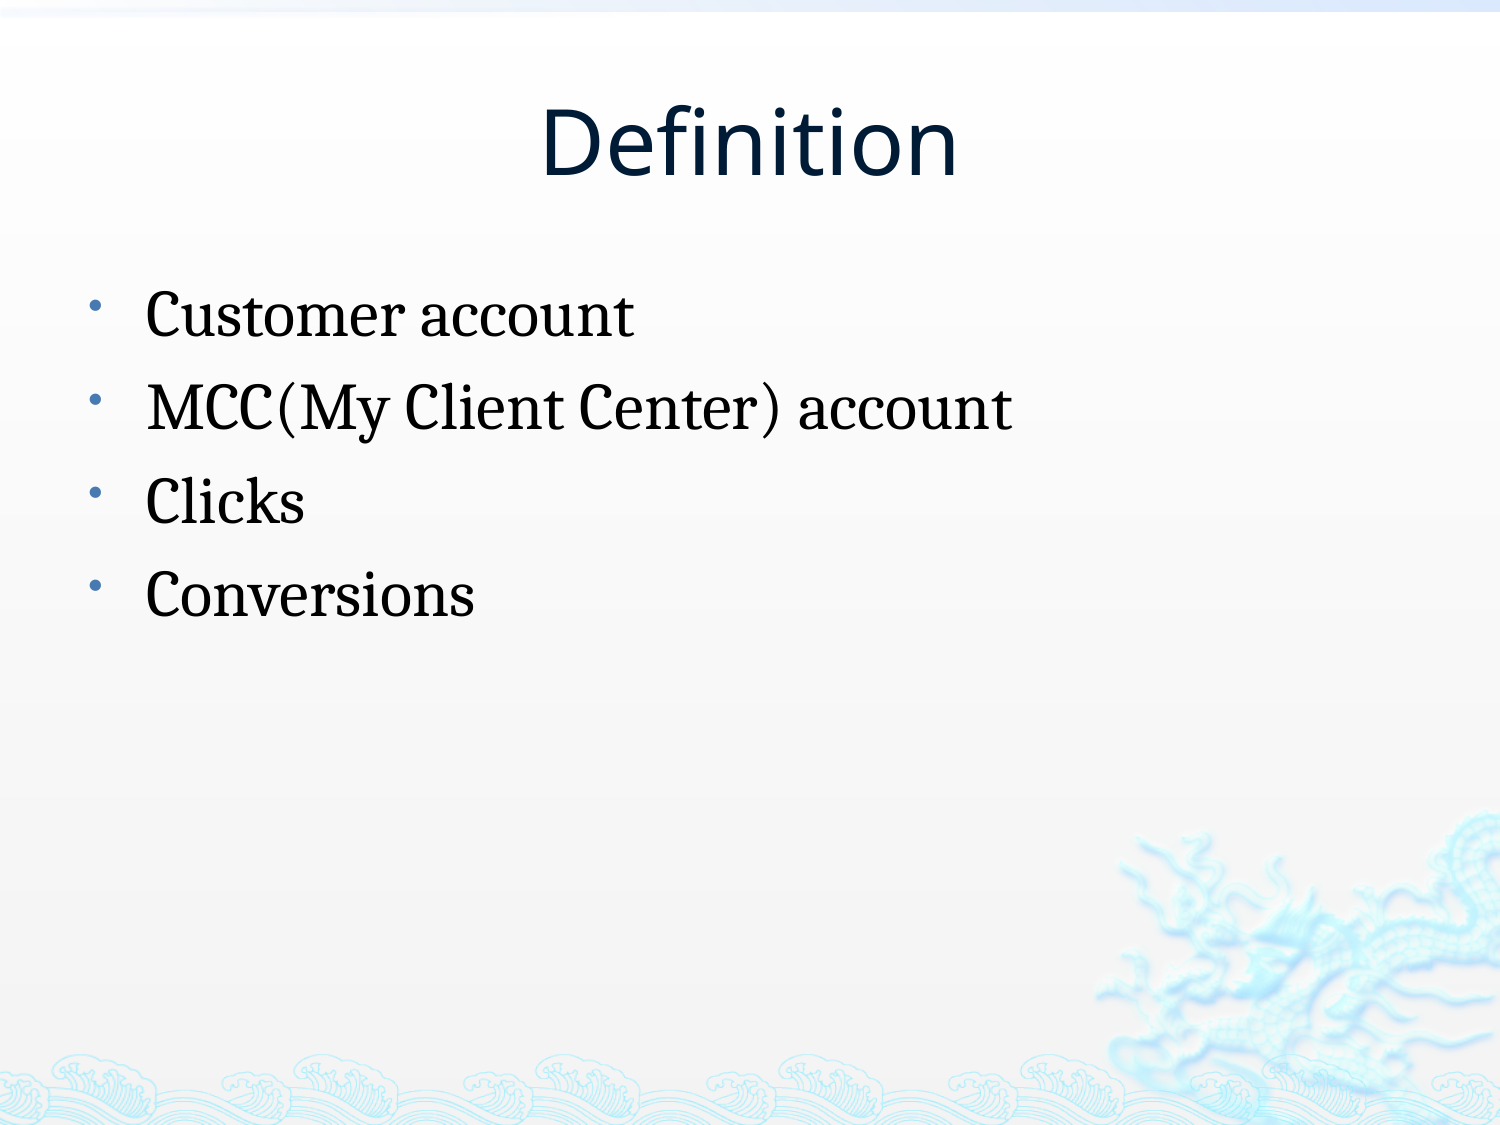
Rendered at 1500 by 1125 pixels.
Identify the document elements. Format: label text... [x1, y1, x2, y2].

title Definition [75, 45, 1425, 233]
list Customer account MCC(My Client Center) account Clicks Conversions [75, 262, 1425, 1005]
